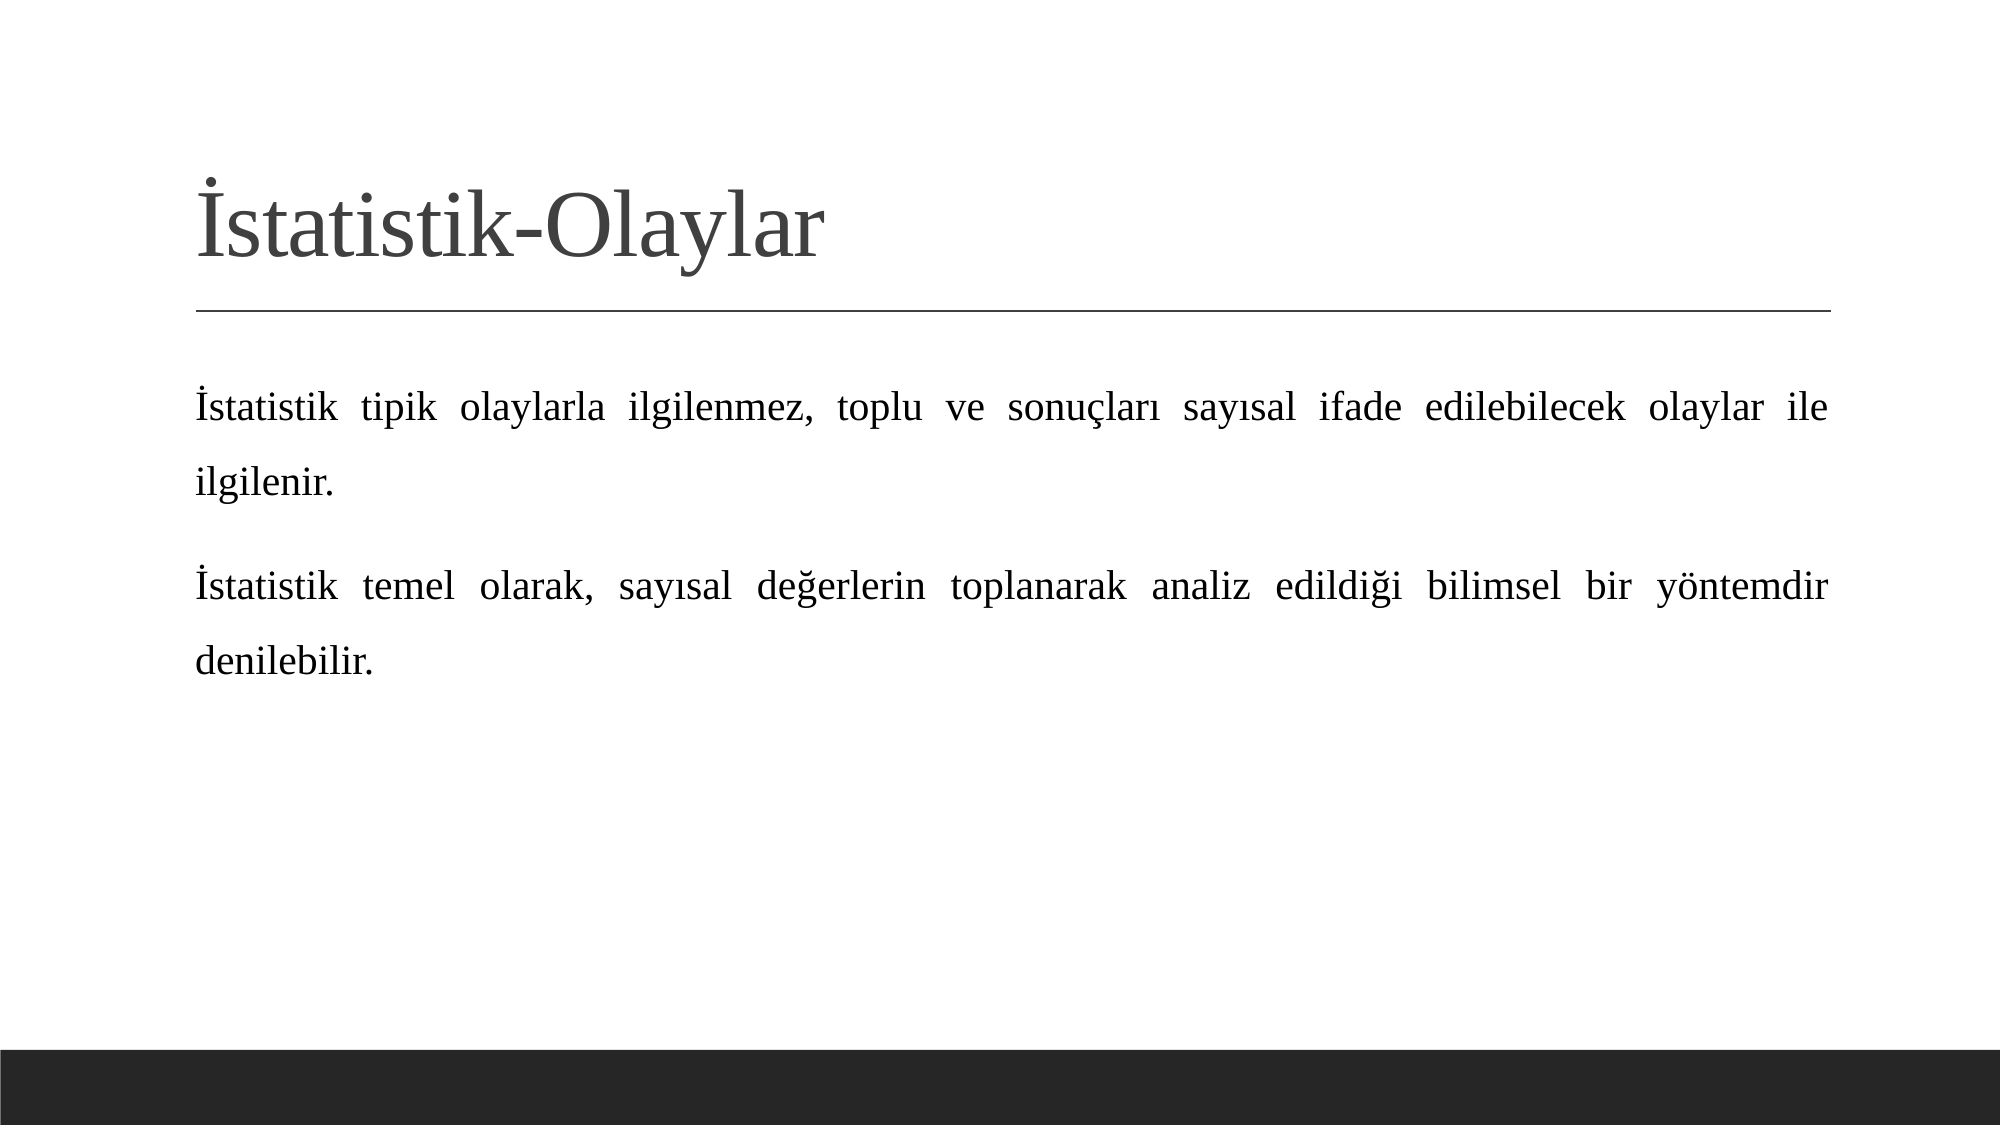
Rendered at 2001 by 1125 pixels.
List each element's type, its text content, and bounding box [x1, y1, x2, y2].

title İstatistik-Olaylar [180, 47, 1830, 285]
list İstatistik tipik olaylarla ilgilenmez, toplu ve sonuçları sayısal ifade edilebilecek olaylar ile ilgilenir. İstatistik temel olarak, sayısal değerlerin toplanarak analiz edildiği bilimsel bir yöntemdir denilebilir. [180, 345, 1830, 963]
